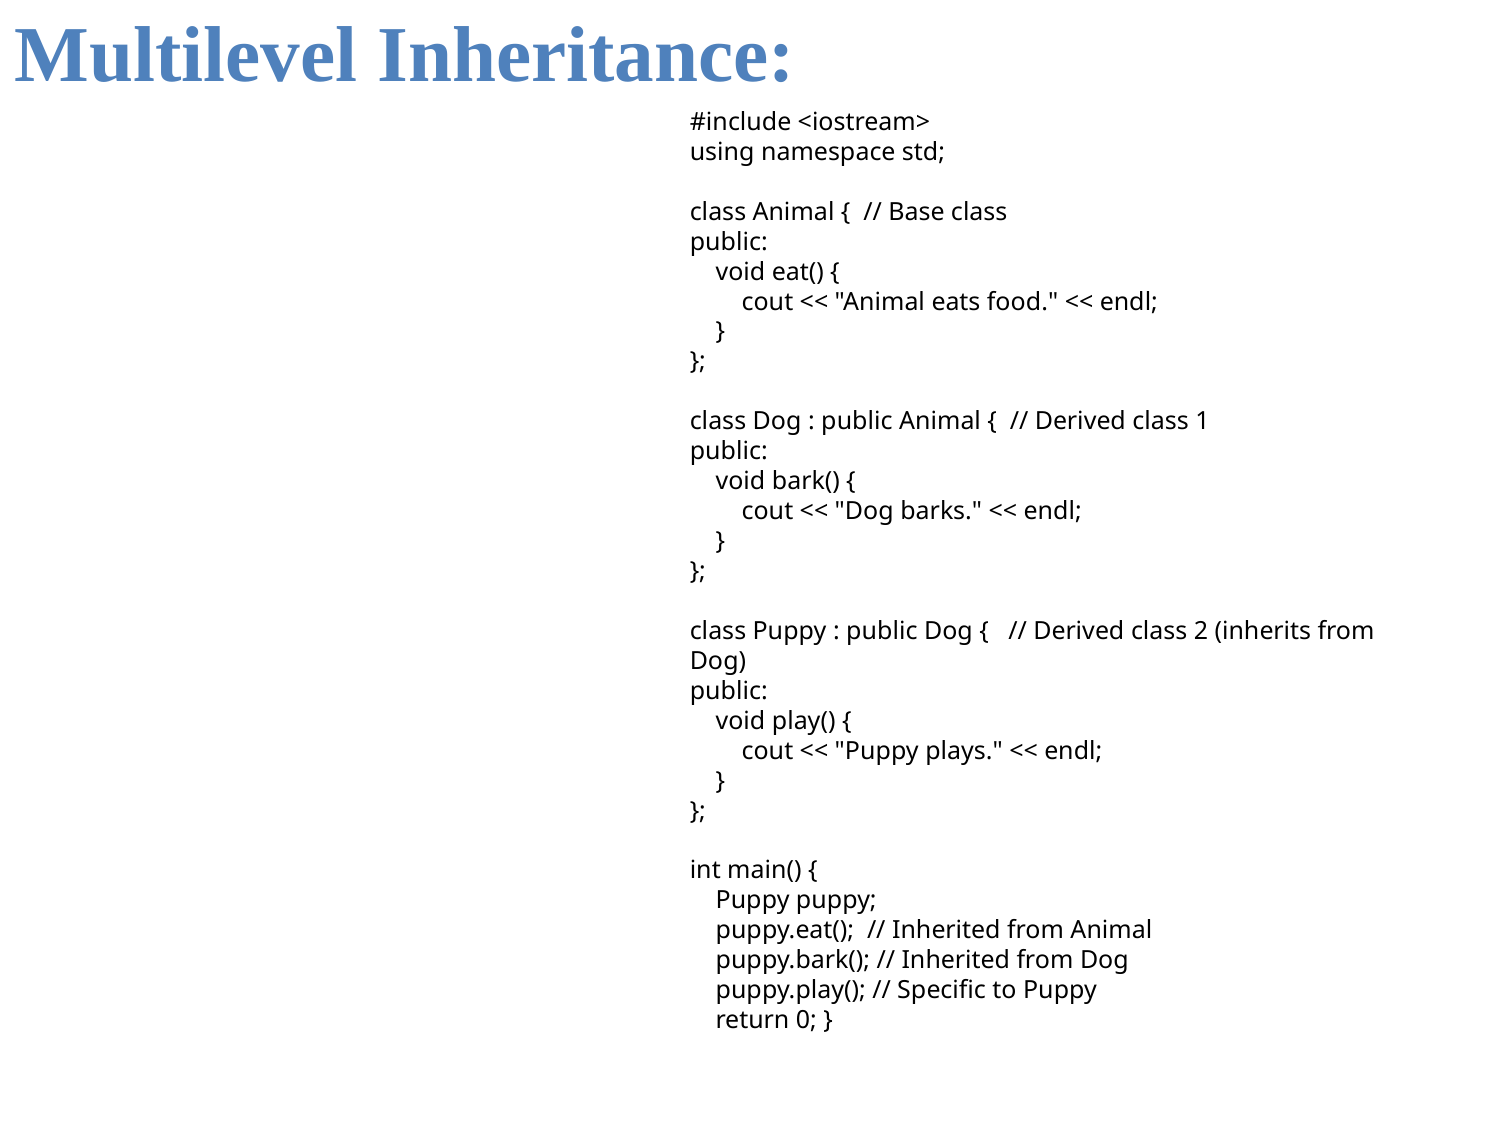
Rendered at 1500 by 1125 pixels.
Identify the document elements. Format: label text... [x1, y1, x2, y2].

text_box Multilevel Inheritance: [12, 0, 1096, 98]
text_box #include <iostream> using namespace std; class Animal { // Base class public: void eat() { cout << "Animal eats food." << endl; } }; class Dog : public Animal { // Derived class 1 public: void bark() { cout << "Dog barks." << endl; } }; class Puppy : public Dog { // Derived class 2 (inherits from Dog) public: void play() { cout << "Puppy plays." << endl; } }; int main() { Puppy puppy; puppy.eat(); // Inherited from Animal puppy.bark(); // Inherited from Dog puppy.play(); // Specific to Puppy return 0; } [674, 98, 1442, 1042]
